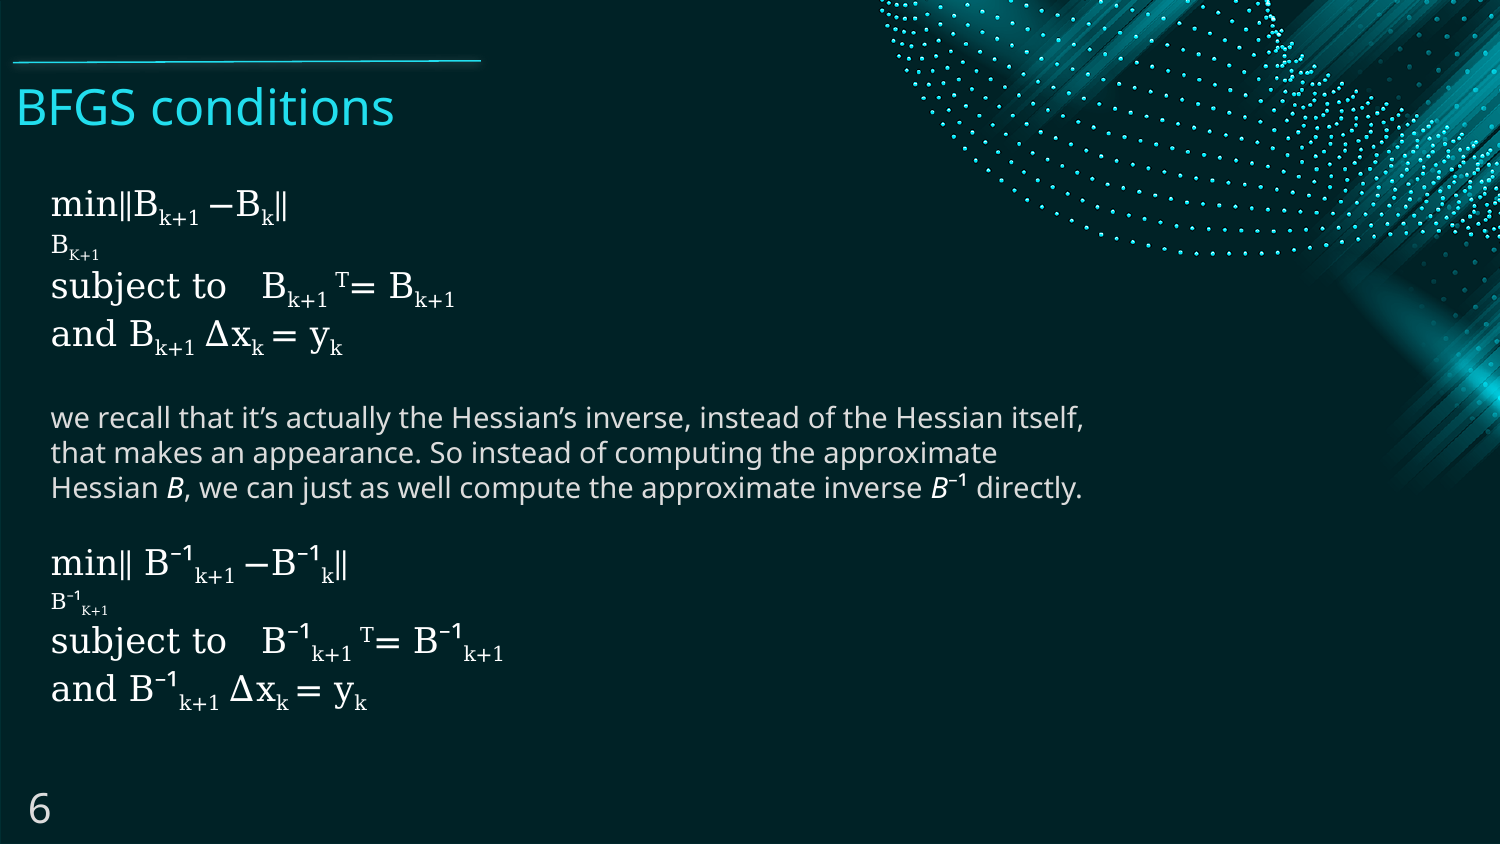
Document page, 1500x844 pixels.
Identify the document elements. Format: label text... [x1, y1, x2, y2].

picture [0, 0, 1500, 844]
text_box 6 [12, 767, 61, 832]
title BFGS conditions [0, 60, 921, 191]
list ​min​∥Bk+1 ​−Bk​∥ BK+1 subject to Bk+1 T​= Bk+1 ​and Bk+1 Δxk = yk​ we recall that it’s actually the Hessian’s inverse, instead of the Hessian itself, that makes an appearance. So instead of computing the approximate Hessian B, we can just as well compute the approximate inverse B⁻¹ directly. ​min​∥ B⁻¹k+1 ​−B⁻¹k​∥ B⁻¹K+1 subject to B⁻¹k+1 T​= B⁻¹k+1 ​and B⁻¹k+1 Δxk = yk​ [12, 165, 1139, 824]
